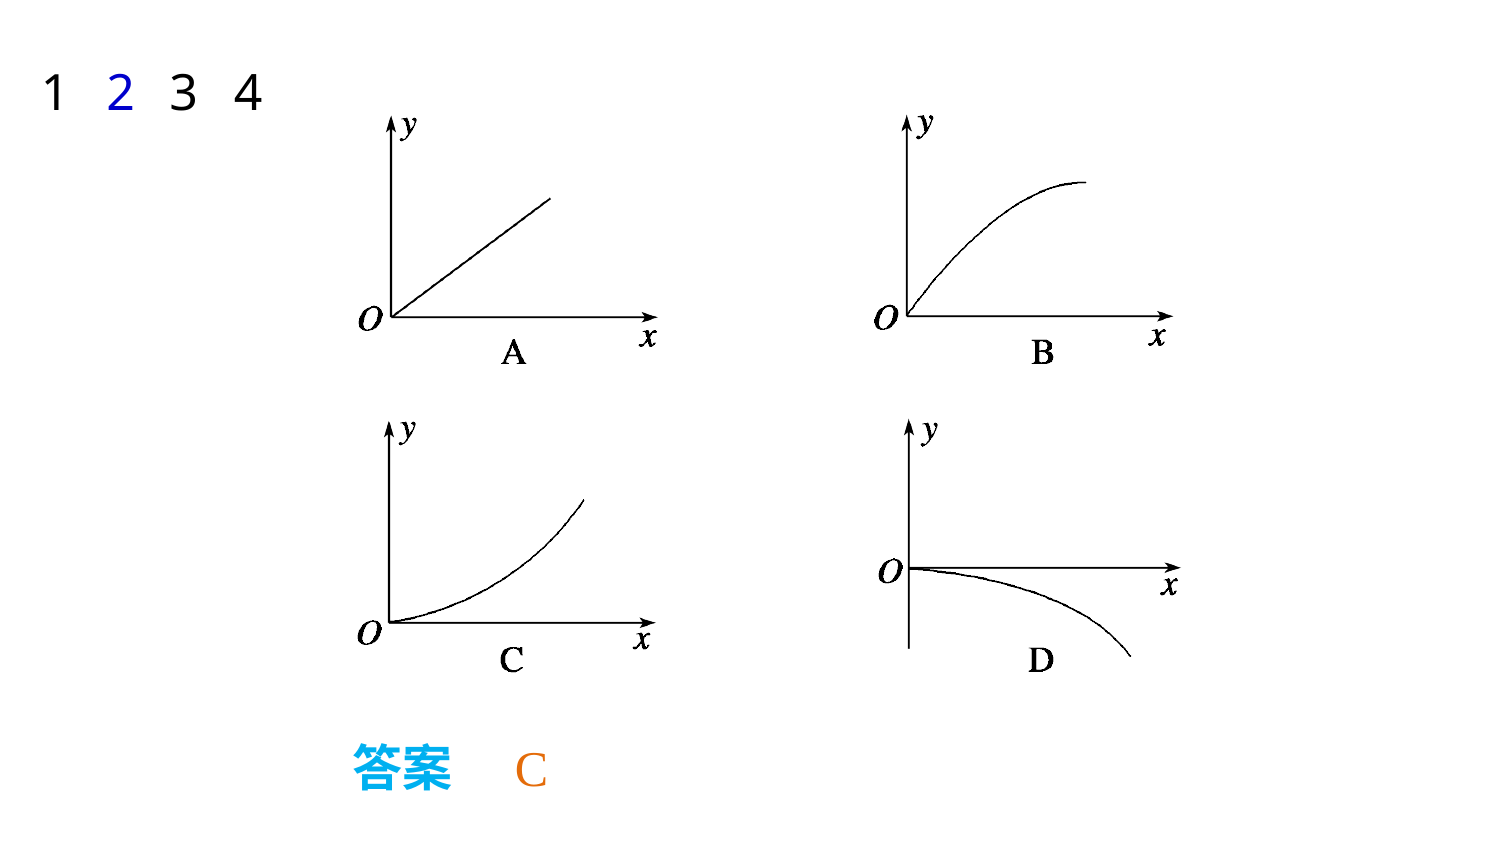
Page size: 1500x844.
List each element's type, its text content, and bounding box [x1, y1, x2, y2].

text_box 答案 C [338, 699, 1272, 804]
picture [346, 96, 1190, 381]
text_box 4 [216, 54, 274, 127]
text_box 3 [152, 54, 210, 127]
text_box 2 [89, 54, 146, 127]
text_box 1 [23, 54, 81, 127]
picture [344, 393, 1189, 685]
